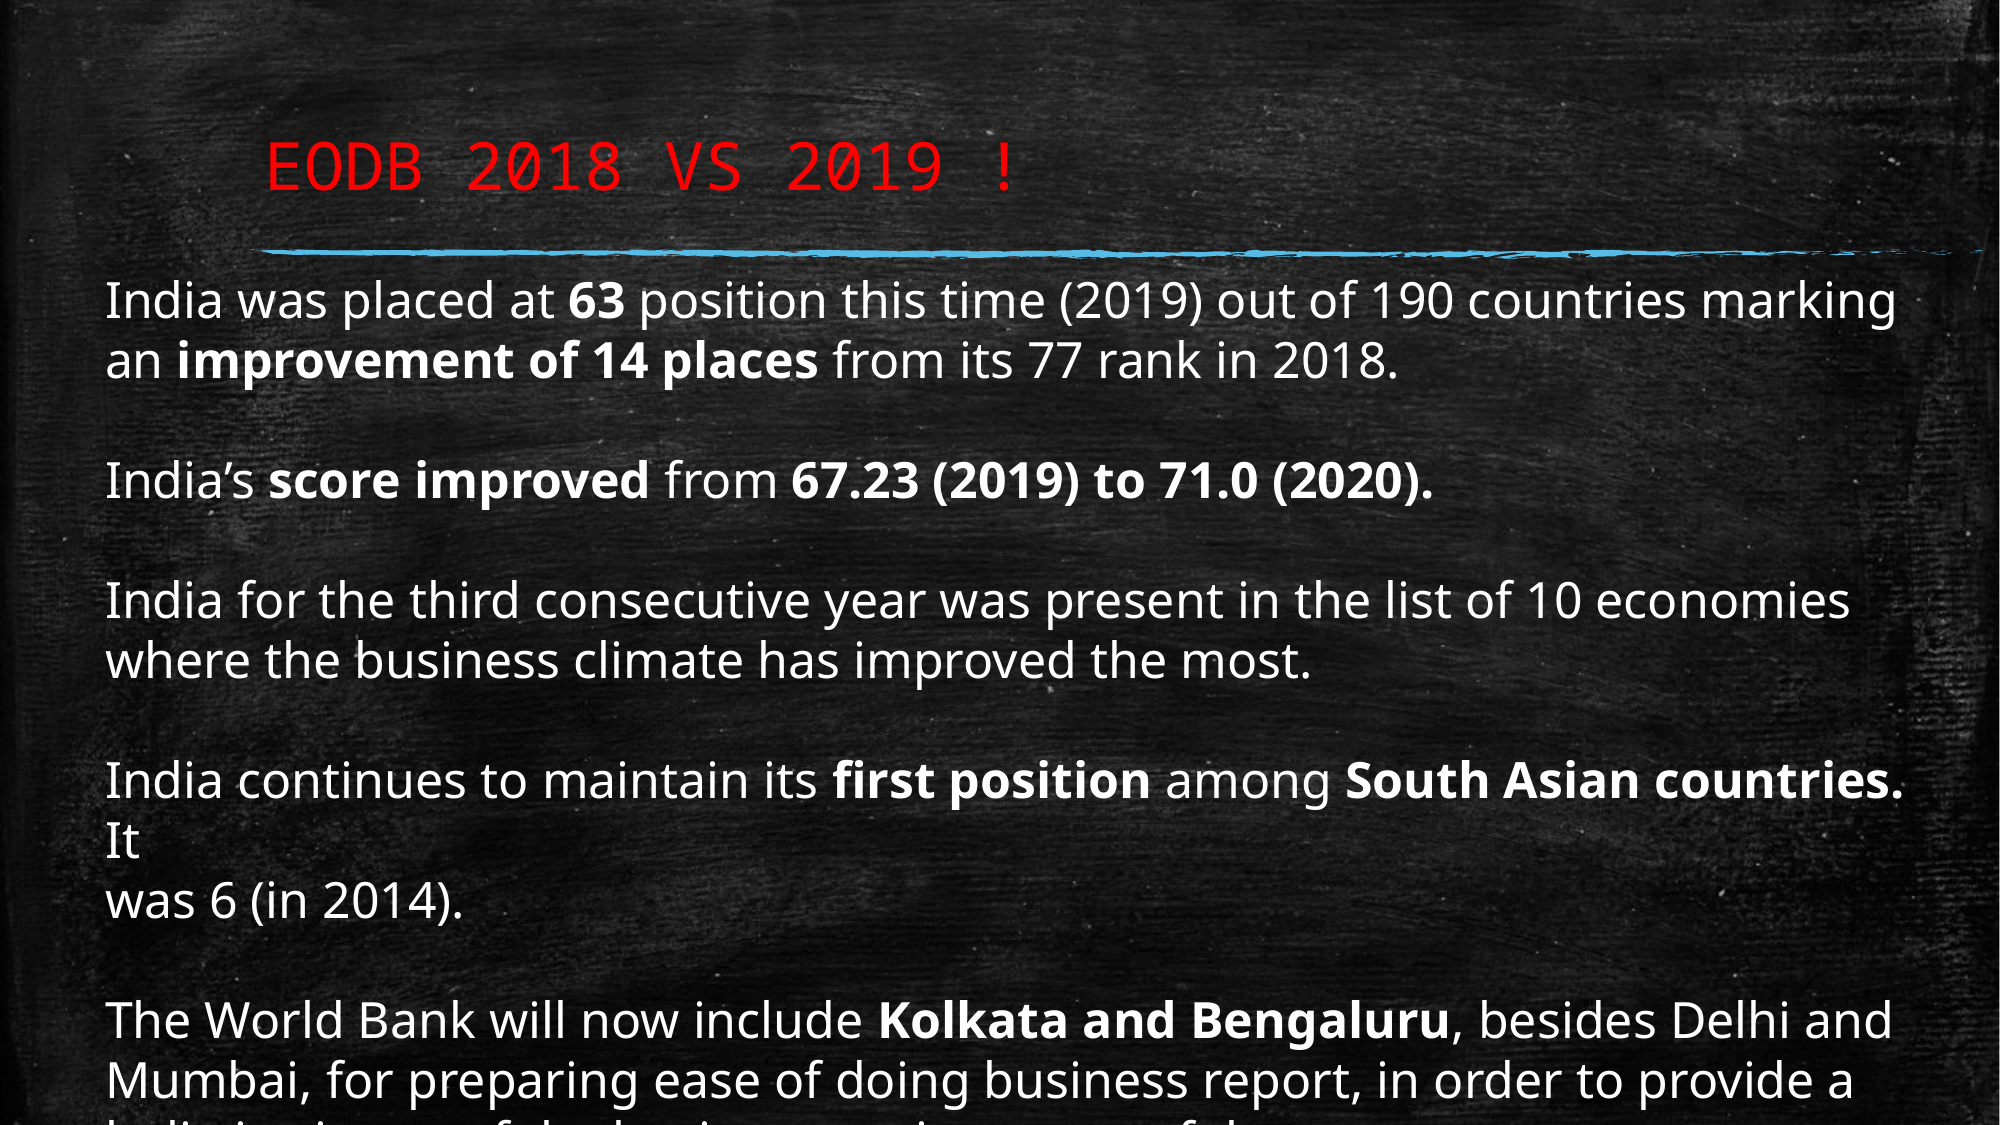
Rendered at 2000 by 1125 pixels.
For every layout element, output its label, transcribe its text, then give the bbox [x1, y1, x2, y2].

text_box India was placed at 63 position this time (2019) out of 190 countries marking an improvement of 14 places from its 77 rank in 2018. India’s score improved from 67.23 (2019) to 71.0 (2020). India for the third consecutive year was present in the list of 10 economies where the business climate has improved the most. India continues to maintain its first position among South Asian countries. It was 6 (in 2014). The World Bank will now include Kolkata and Bengaluru, besides Delhi and Mumbai, for preparing ease of doing business report, in order to provide a holistic picture of the business environment of the country. [90, 261, 1933, 1125]
title EODB 2018 VS 2019 ! [249, 45, 1750, 213]
